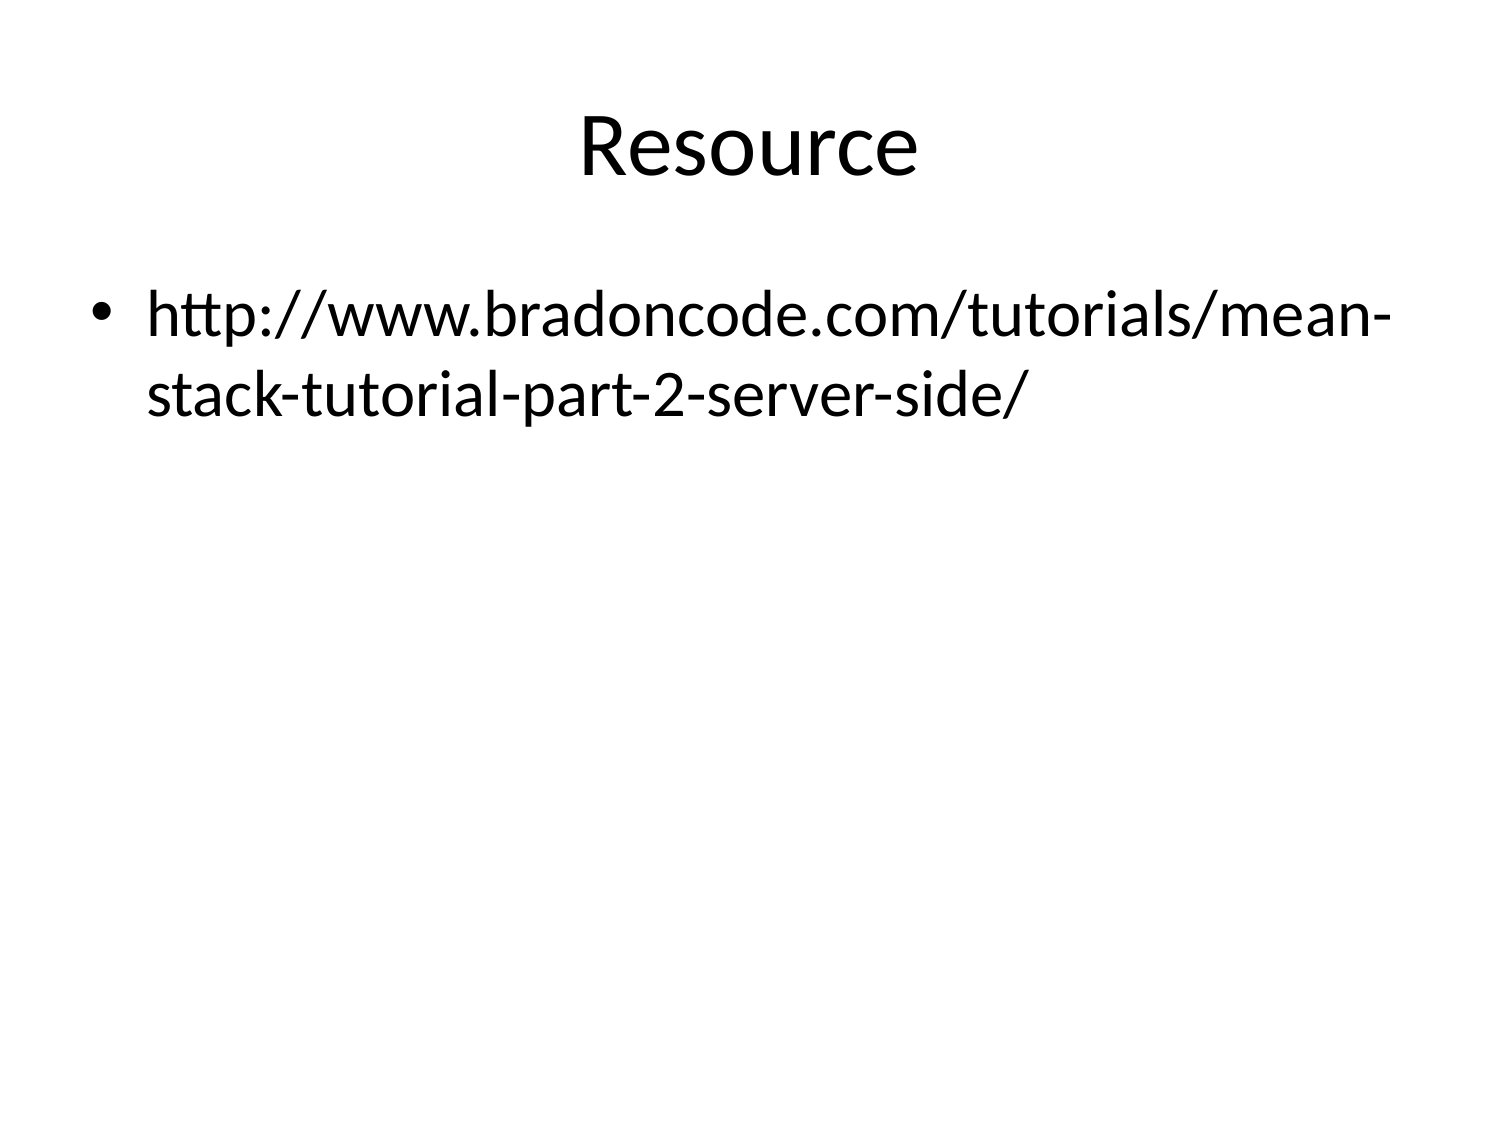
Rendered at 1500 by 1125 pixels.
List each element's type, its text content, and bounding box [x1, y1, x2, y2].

list http://www.bradoncode.com/tutorials/mean-stack-tutorial-part-2-server-side/ [75, 262, 1425, 1005]
title Resource [75, 45, 1425, 233]
